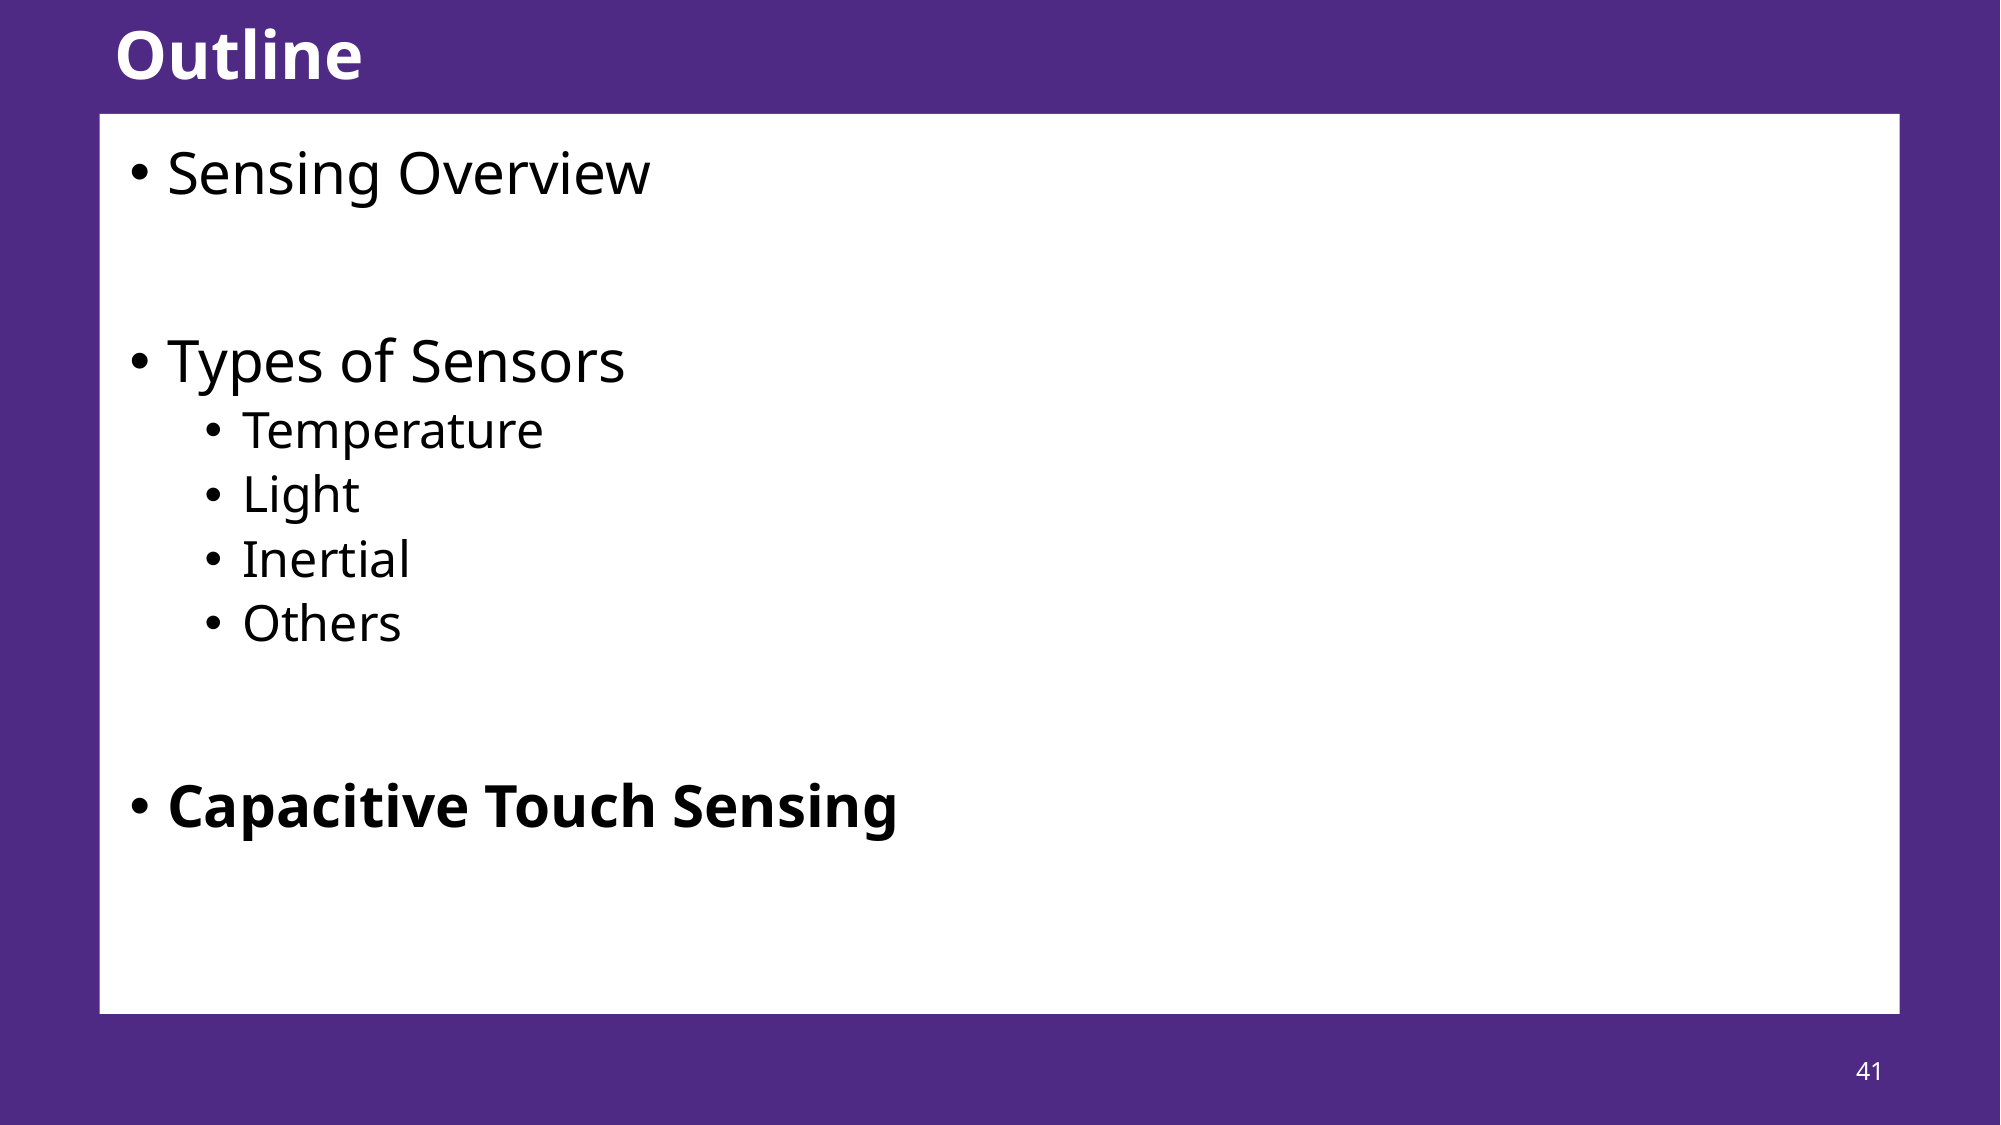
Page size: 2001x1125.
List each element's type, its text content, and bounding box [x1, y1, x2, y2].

list Sensing Overview Types of Sensors Temperature Light Inertial Others Capacitive Touch Sensing [99, 114, 1900, 1014]
title Outline [99, 1, 1900, 114]
slide_number 41 [1749, 1042, 1900, 1103]
